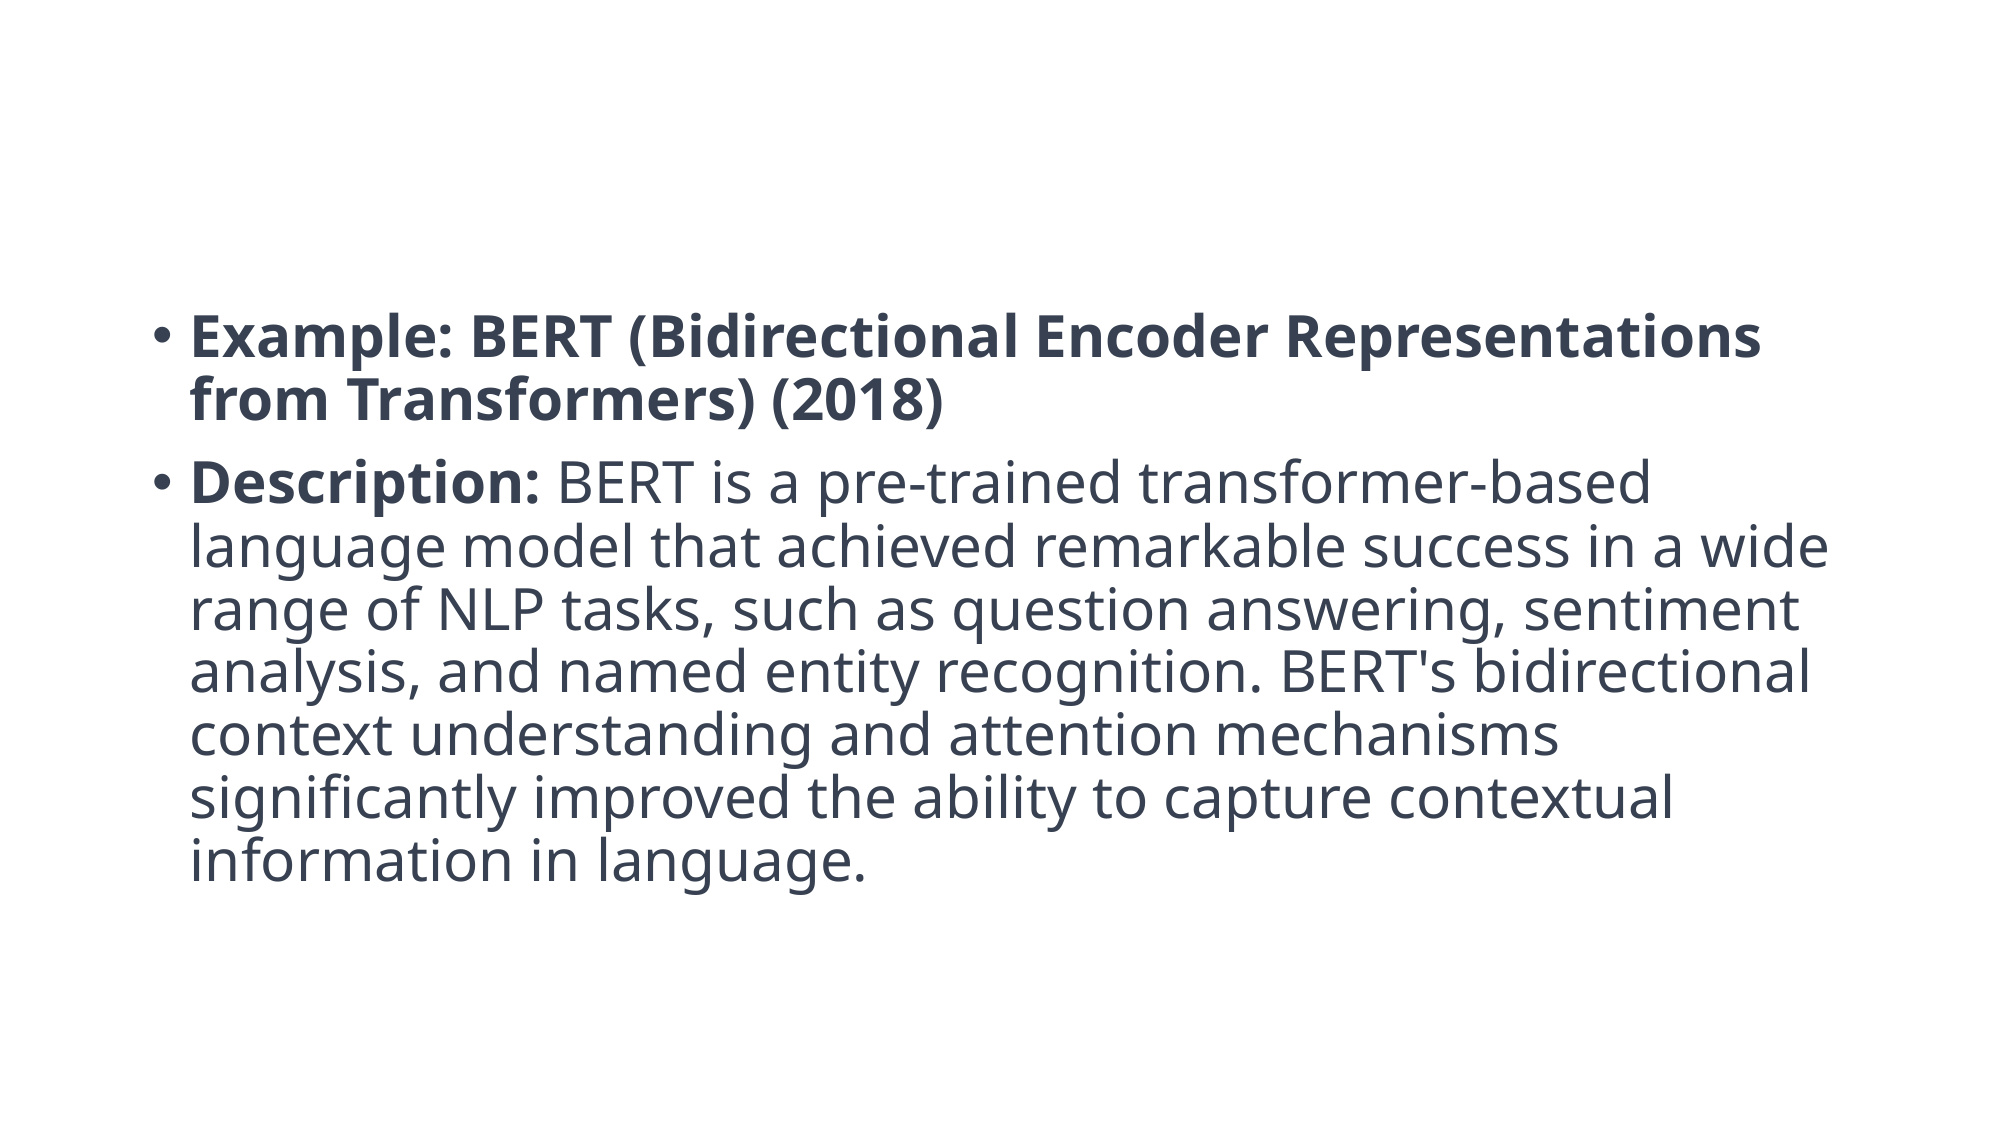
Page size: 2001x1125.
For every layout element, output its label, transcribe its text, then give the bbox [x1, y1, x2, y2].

list Example: BERT (Bidirectional Encoder Representations from Transformers) (2018) Description: BERT is a pre-trained transformer-based language model that achieved remarkable success in a wide range of NLP tasks, such as question answering, sentiment analysis, and named entity recognition. BERT's bidirectional context understanding and attention mechanisms significantly improved the ability to capture contextual information in language. [137, 299, 1863, 1014]
